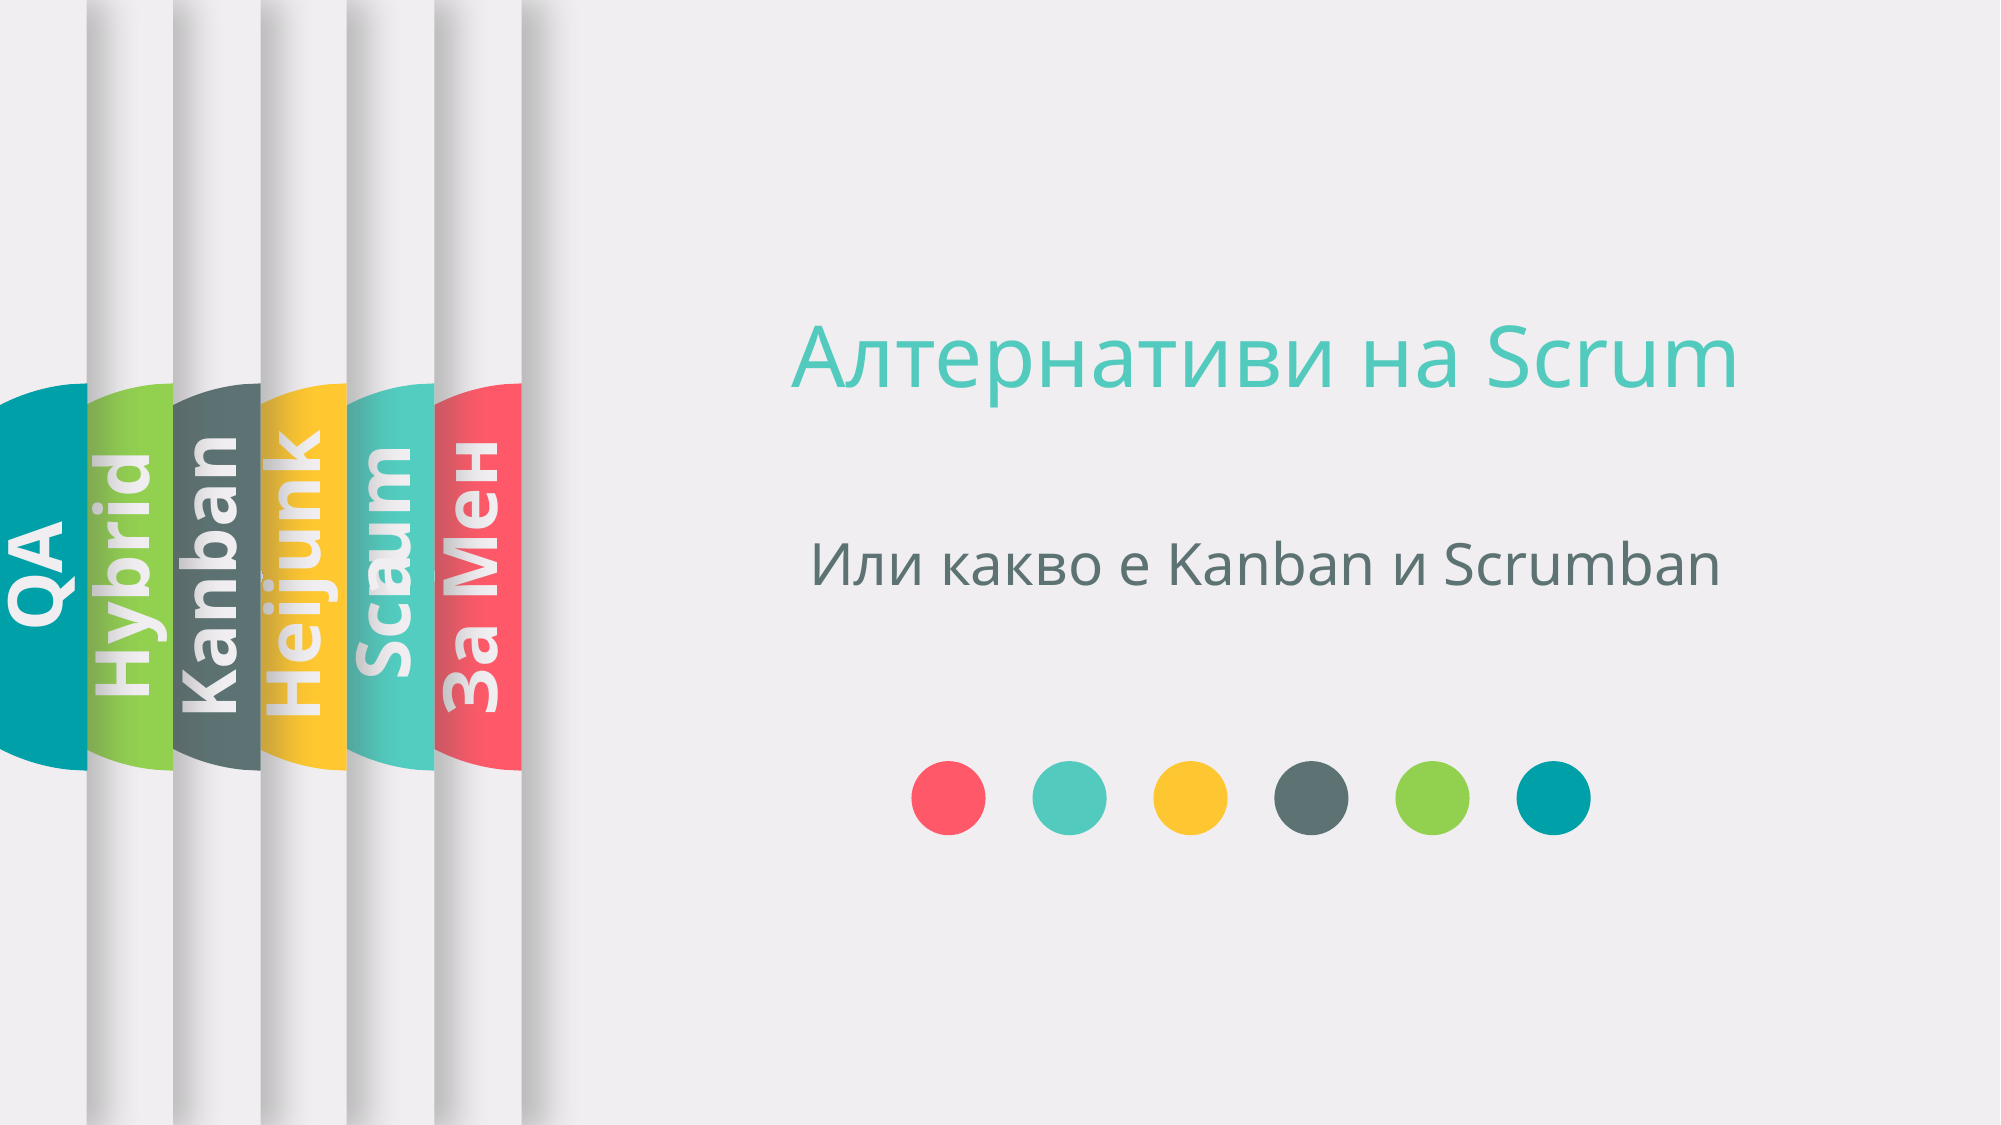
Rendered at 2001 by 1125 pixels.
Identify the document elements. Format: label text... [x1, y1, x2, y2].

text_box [88, 0, 173, 1125]
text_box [435, 0, 522, 1125]
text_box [173, 0, 261, 1125]
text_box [347, 0, 435, 1125]
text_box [261, 0, 347, 1125]
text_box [1197, 761, 1591, 836]
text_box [911, 761, 1184, 836]
text_box Или какво е Kanban и Scrumban [669, 519, 1864, 605]
text_box Алтернативи на Scrum [669, 294, 1864, 412]
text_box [0, 0, 88, 1125]
